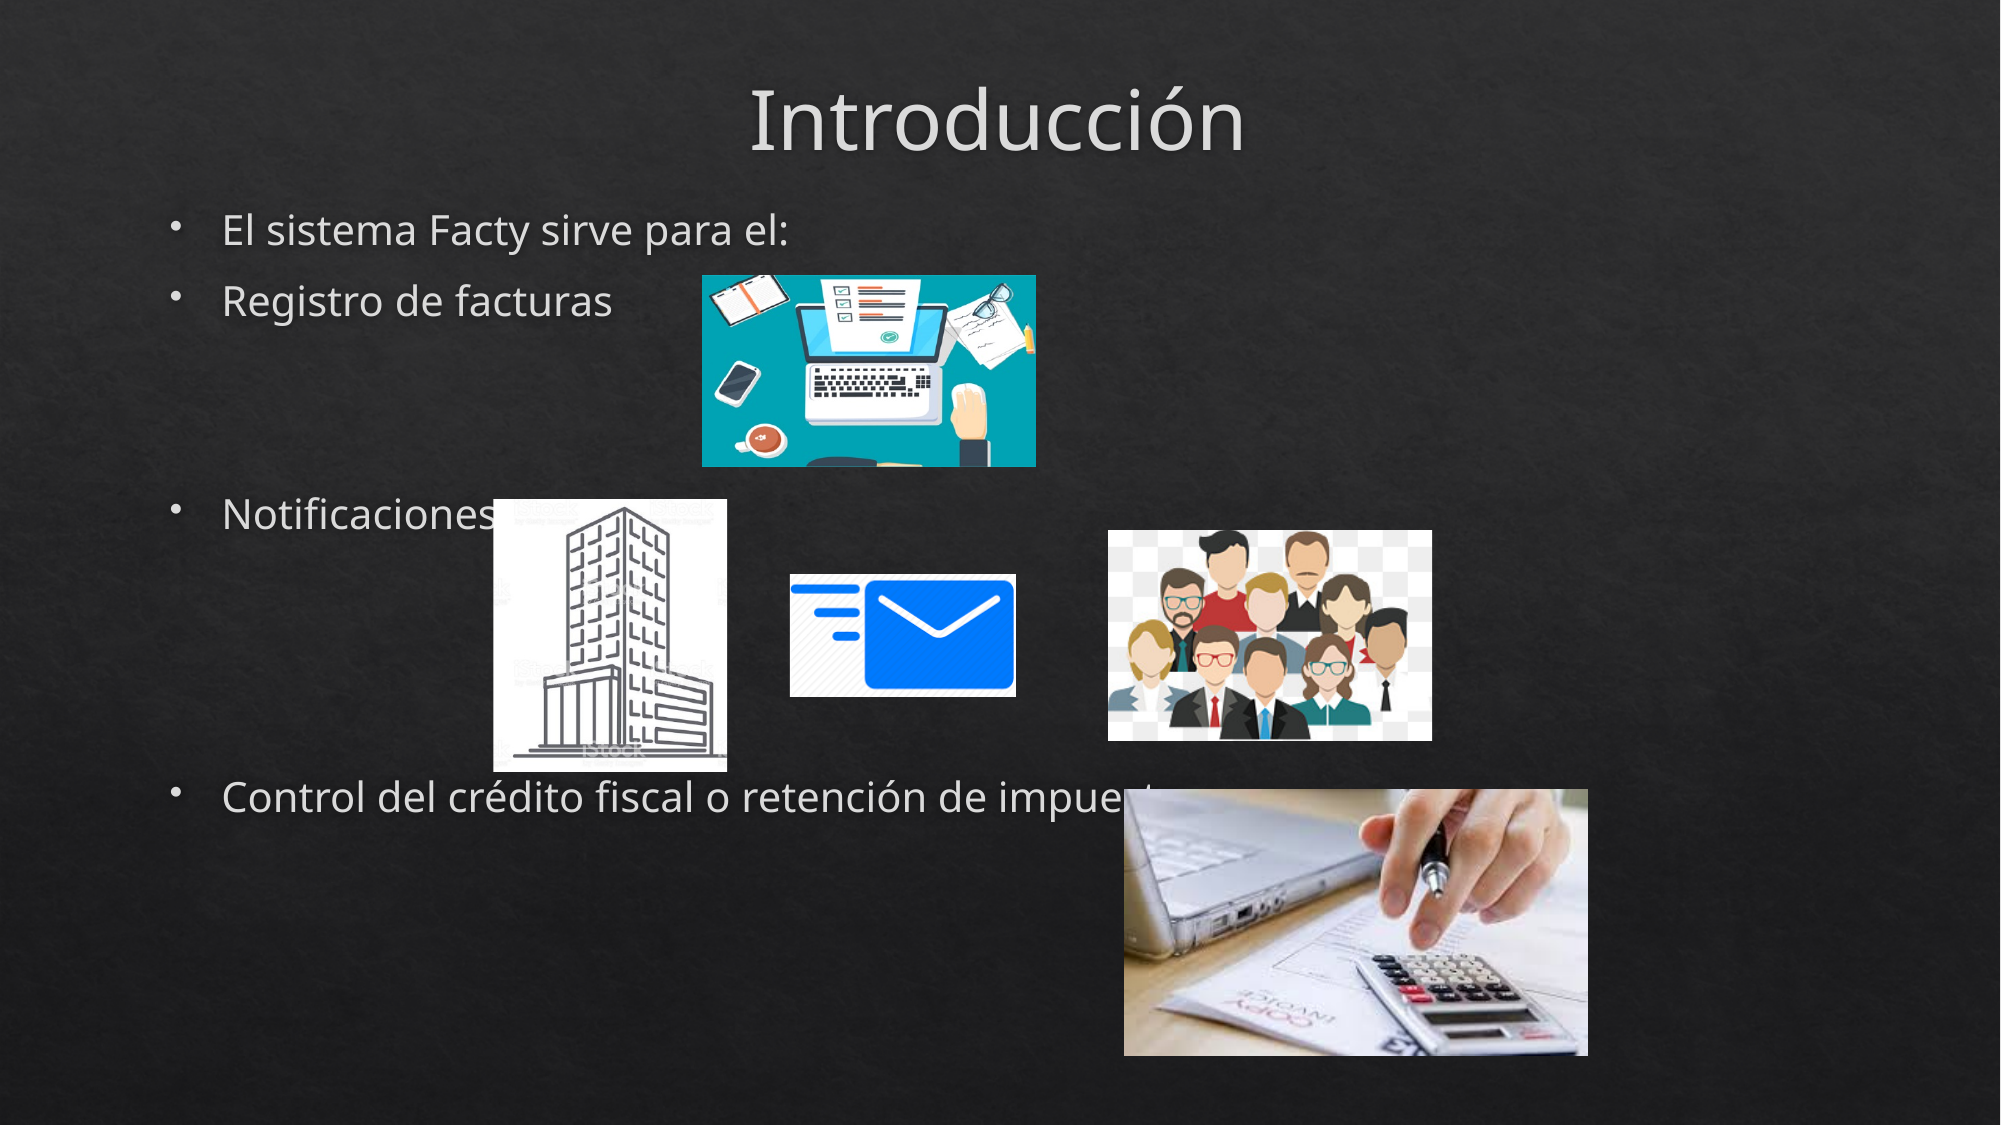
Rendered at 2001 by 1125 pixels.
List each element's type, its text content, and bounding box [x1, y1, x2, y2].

picture [702, 274, 1036, 467]
list El sistema Facty sirve para el: Registro de facturas Notificaciones Control del crédito fiscal o retención de impuesto [149, 196, 1849, 1040]
picture [493, 498, 728, 772]
picture [1107, 530, 1433, 741]
picture [789, 573, 1017, 698]
title Introducción [149, 37, 1849, 192]
picture [1124, 789, 1588, 1056]
